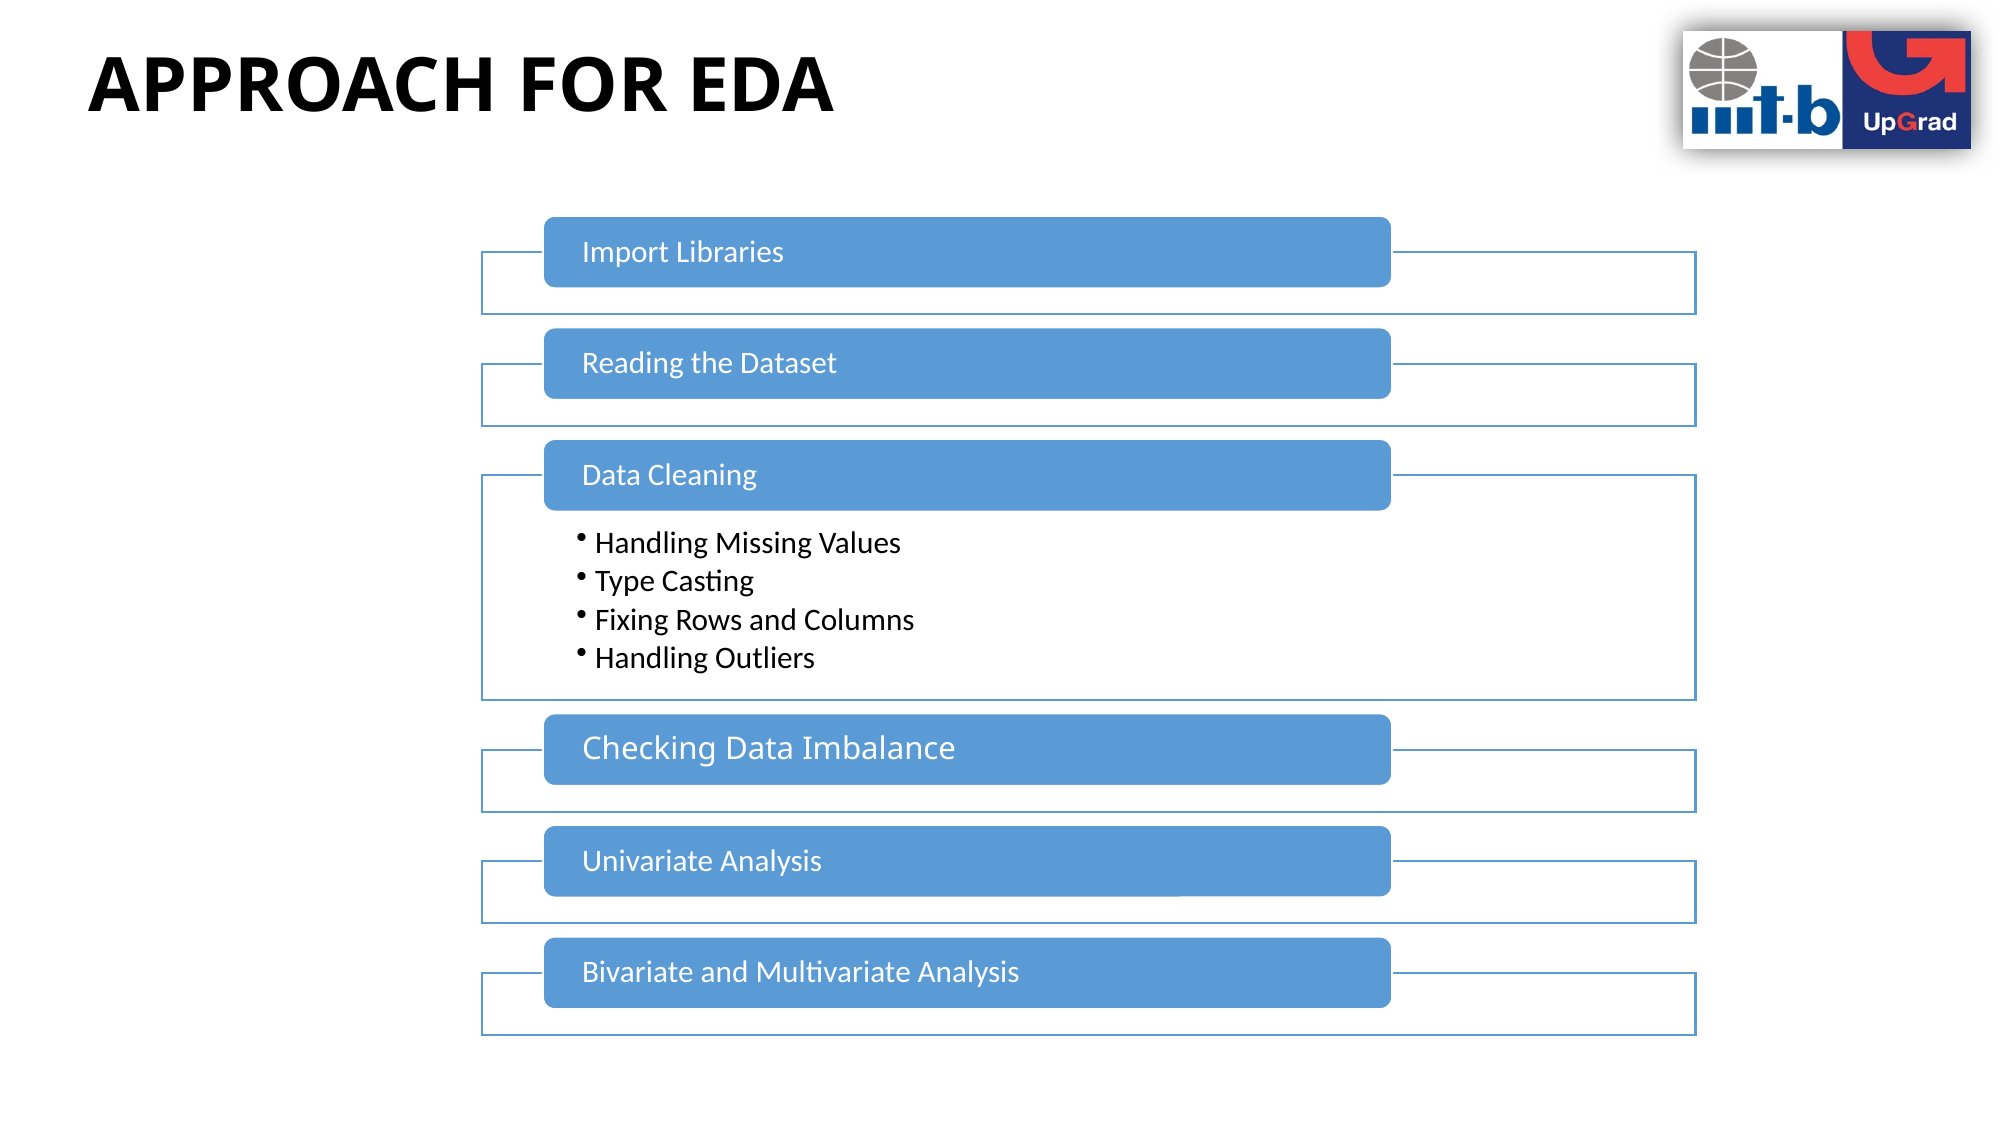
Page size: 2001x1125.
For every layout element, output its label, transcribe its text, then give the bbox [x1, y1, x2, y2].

picture [1683, 31, 1971, 149]
text_box APPROACH FOR EDA [73, 46, 930, 134]
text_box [482, 206, 1696, 1045]
